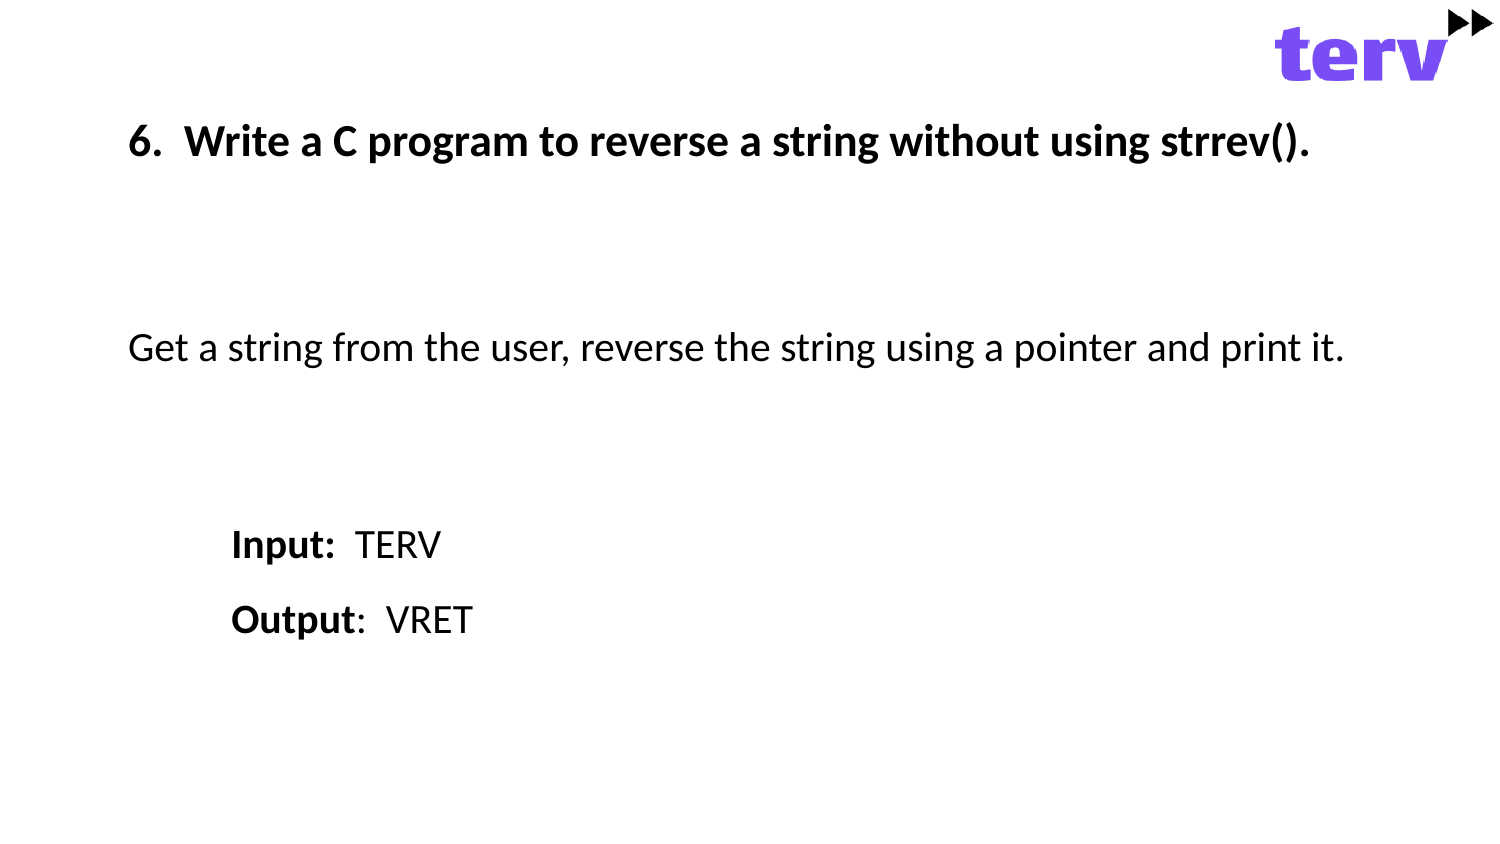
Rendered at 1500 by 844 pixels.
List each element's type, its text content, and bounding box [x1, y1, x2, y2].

picture [1274, 9, 1494, 81]
text_box 6. Write a C program to reverse a string without using strrev(). [113, 92, 1412, 173]
text_box Get a string from the user, reverse the string using a pointer and print it. [113, 286, 1412, 377]
text_box Input: TERV Output: VRET [216, 484, 629, 650]
